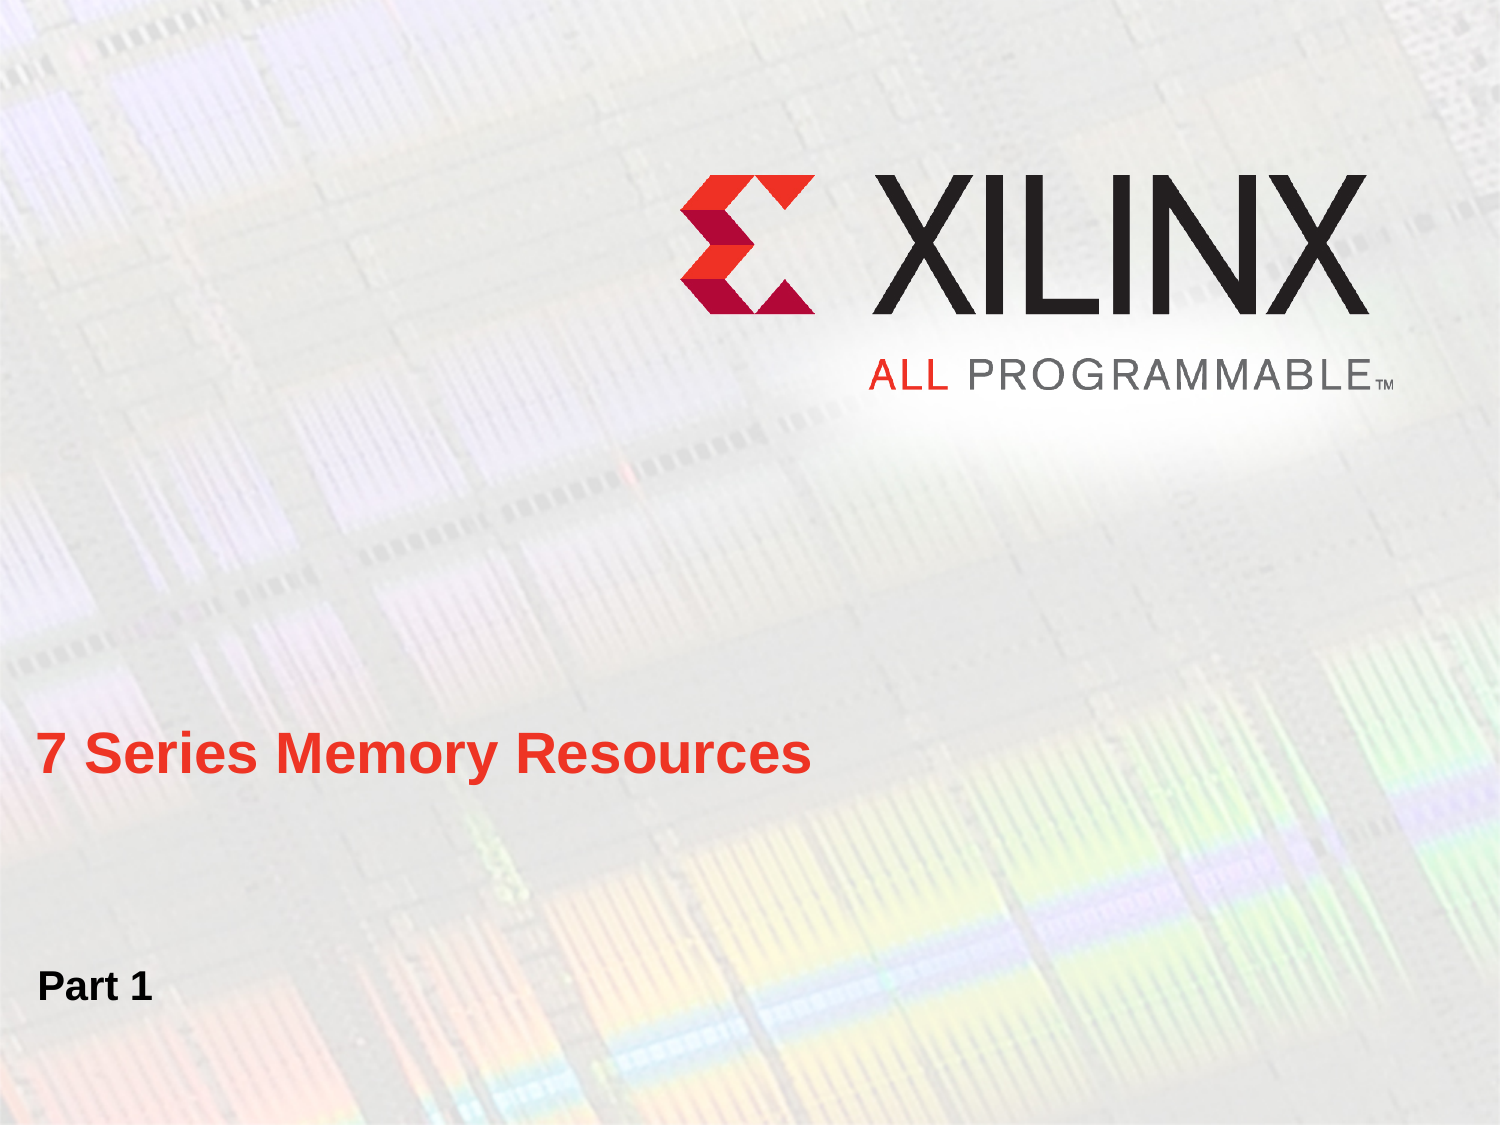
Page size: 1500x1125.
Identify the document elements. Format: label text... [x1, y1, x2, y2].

subtitle Part 1 [22, 931, 839, 1044]
picture [0, 0, 1500, 1125]
title 7 Series Memory Resources [20, 707, 1190, 891]
